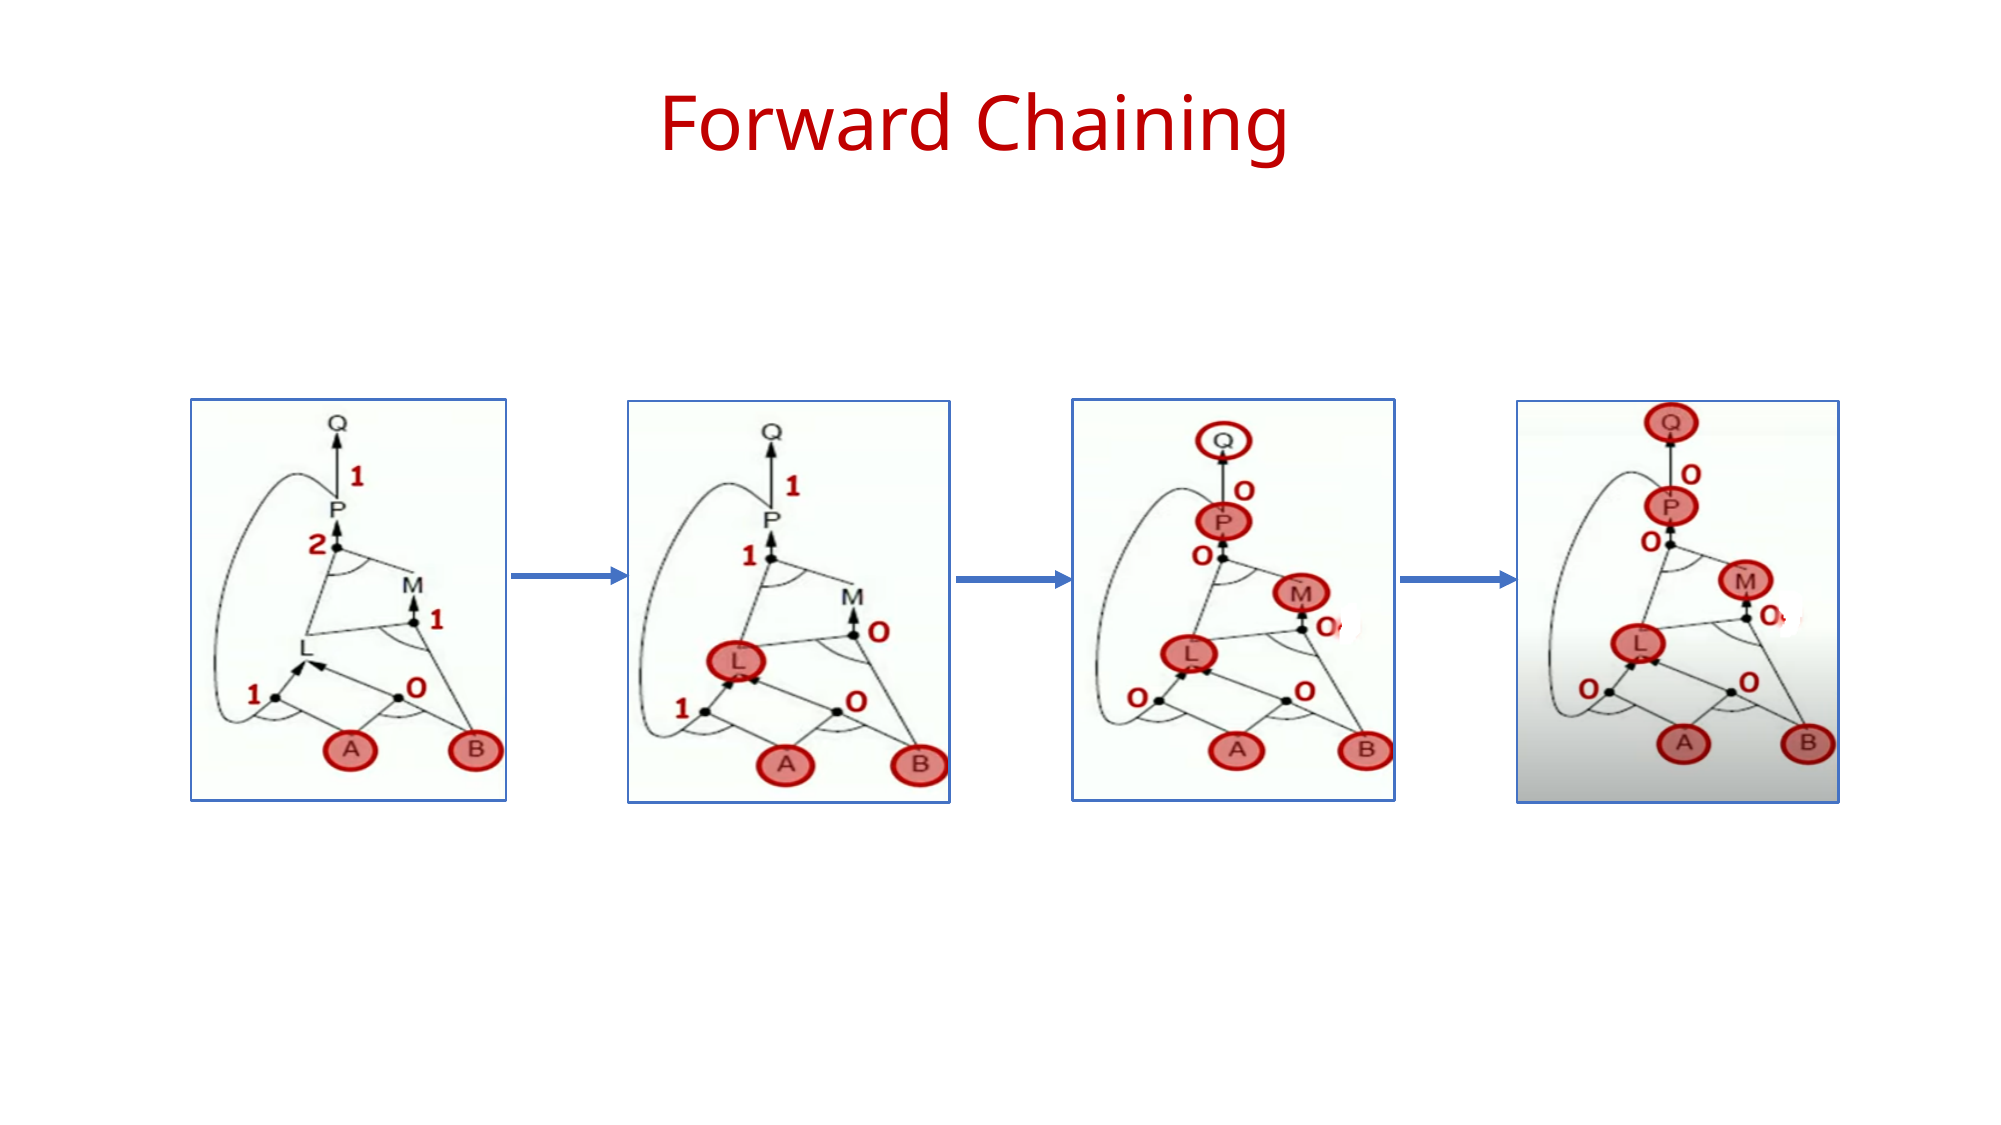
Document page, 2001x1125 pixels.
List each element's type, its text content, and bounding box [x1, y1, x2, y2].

picture [1518, 402, 1838, 802]
title Forward Chaining [643, 76, 1323, 176]
picture [192, 400, 505, 800]
picture [1073, 400, 1393, 800]
picture [629, 402, 949, 802]
